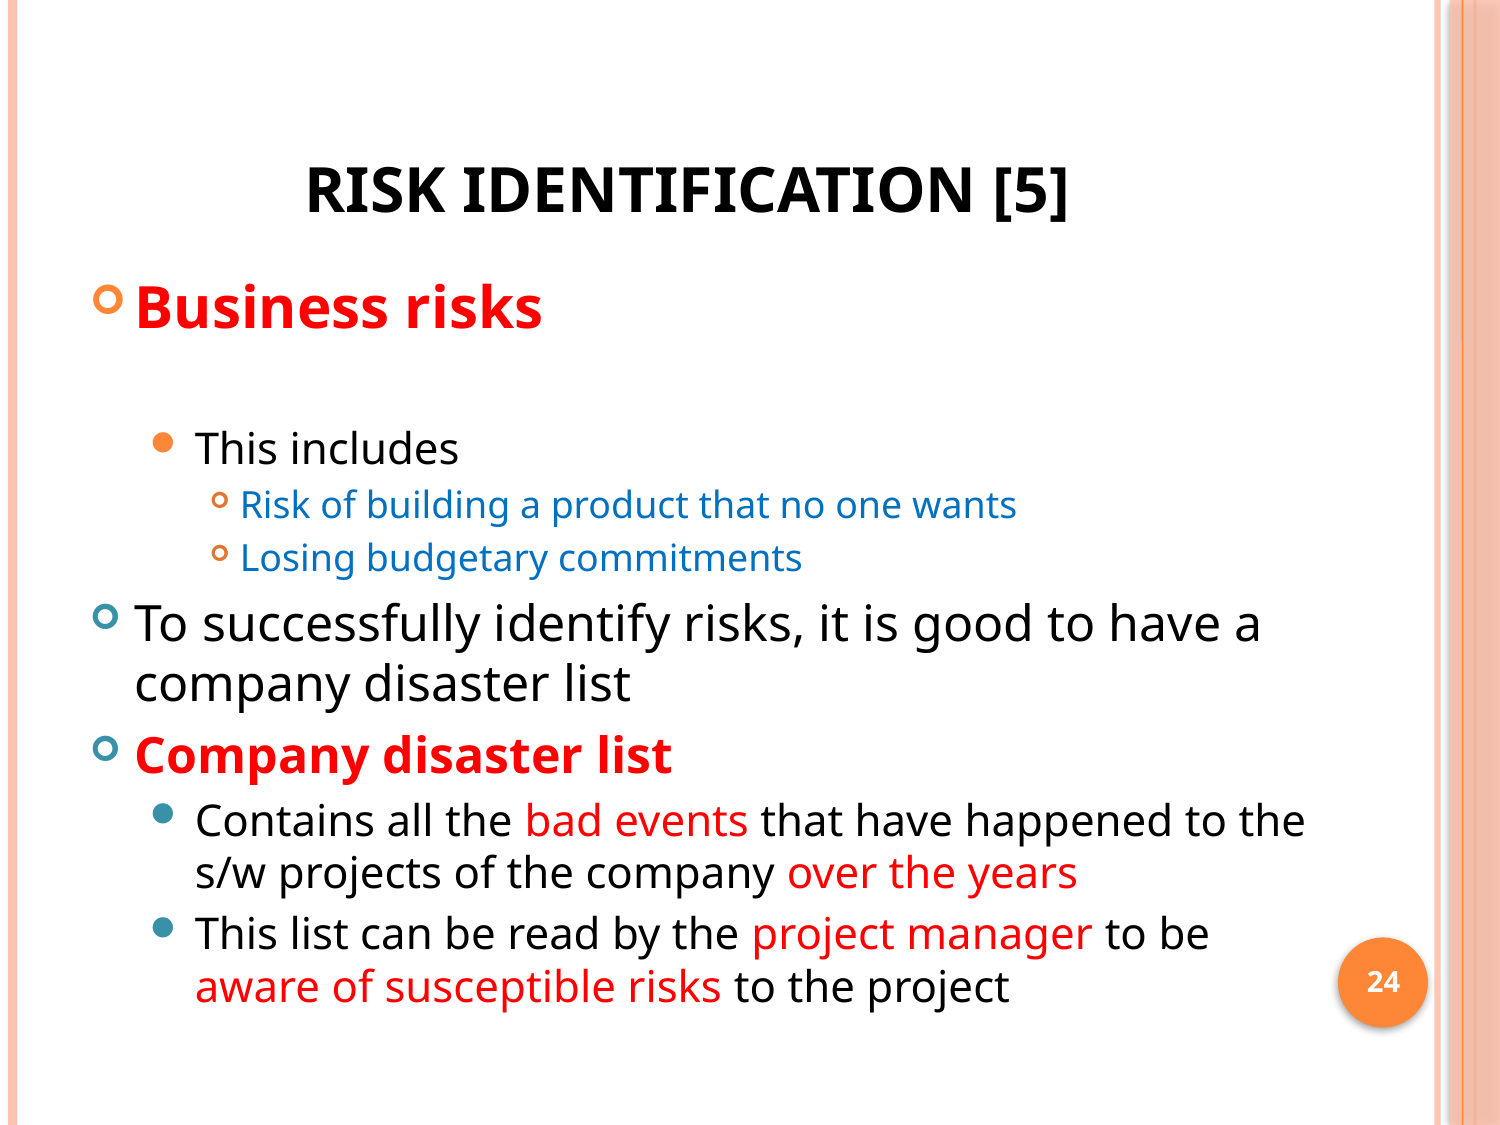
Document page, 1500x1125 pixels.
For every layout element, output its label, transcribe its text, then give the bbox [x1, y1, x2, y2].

slide_number 24 [1333, 940, 1434, 1027]
title RISK IDENTIFICATION [5] [75, 45, 1300, 233]
list Business risks This includes Risk of building a product that no one wants Losing budgetary commitments To successfully identify risks, it is good to have a company disaster list Company disaster list Contains all the bad events that have happened to the s/w projects of the company over the years This list can be read by the project manager to be aware of susceptible risks to the project [75, 262, 1338, 1062]
